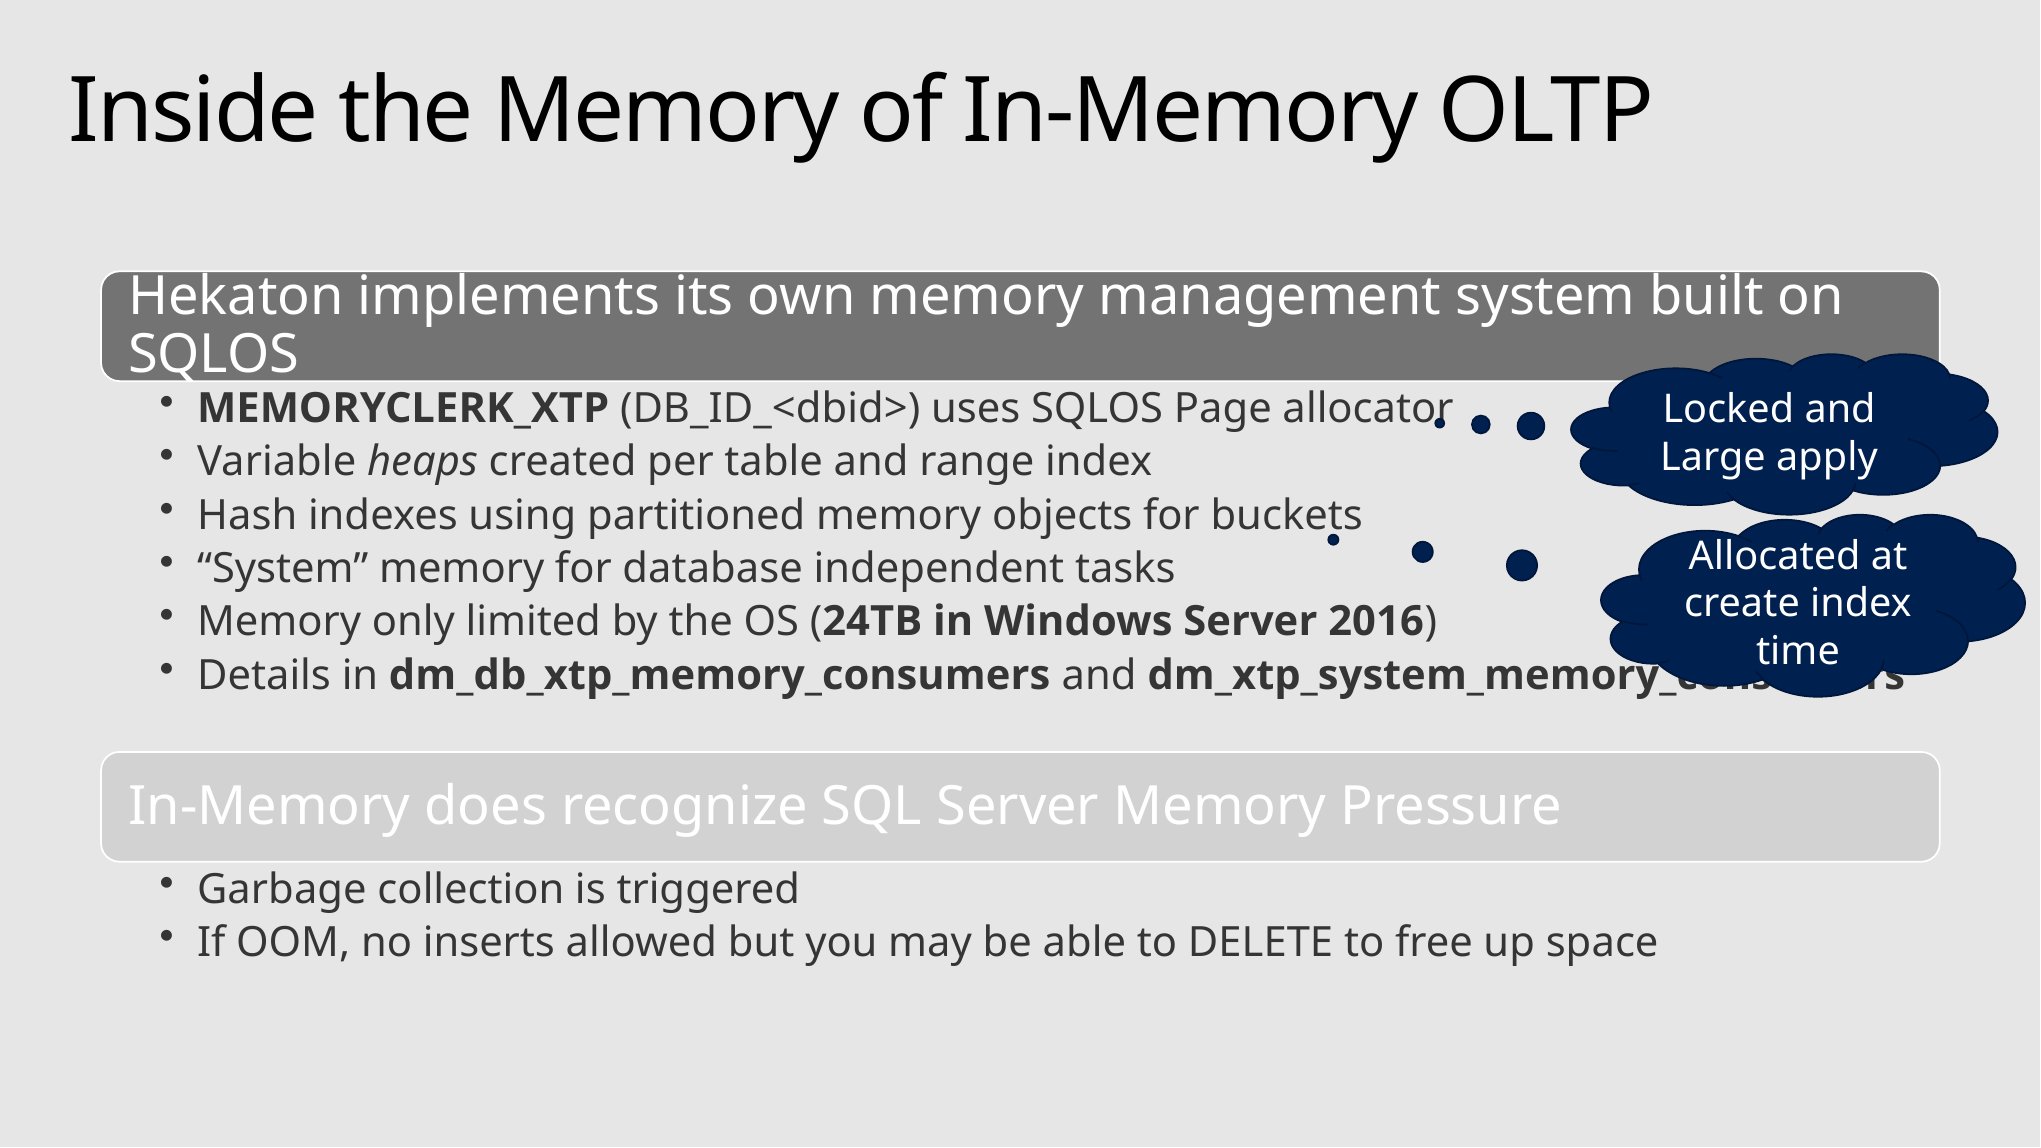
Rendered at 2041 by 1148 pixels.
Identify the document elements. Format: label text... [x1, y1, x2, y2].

title Inside the Memory of In-Memory OLTP [45, 48, 1996, 199]
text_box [100, 192, 1940, 1065]
text_box Allocated at create index time [1940, 514, 2026, 671]
text_box Locked and Large apply [1940, 362, 1999, 472]
